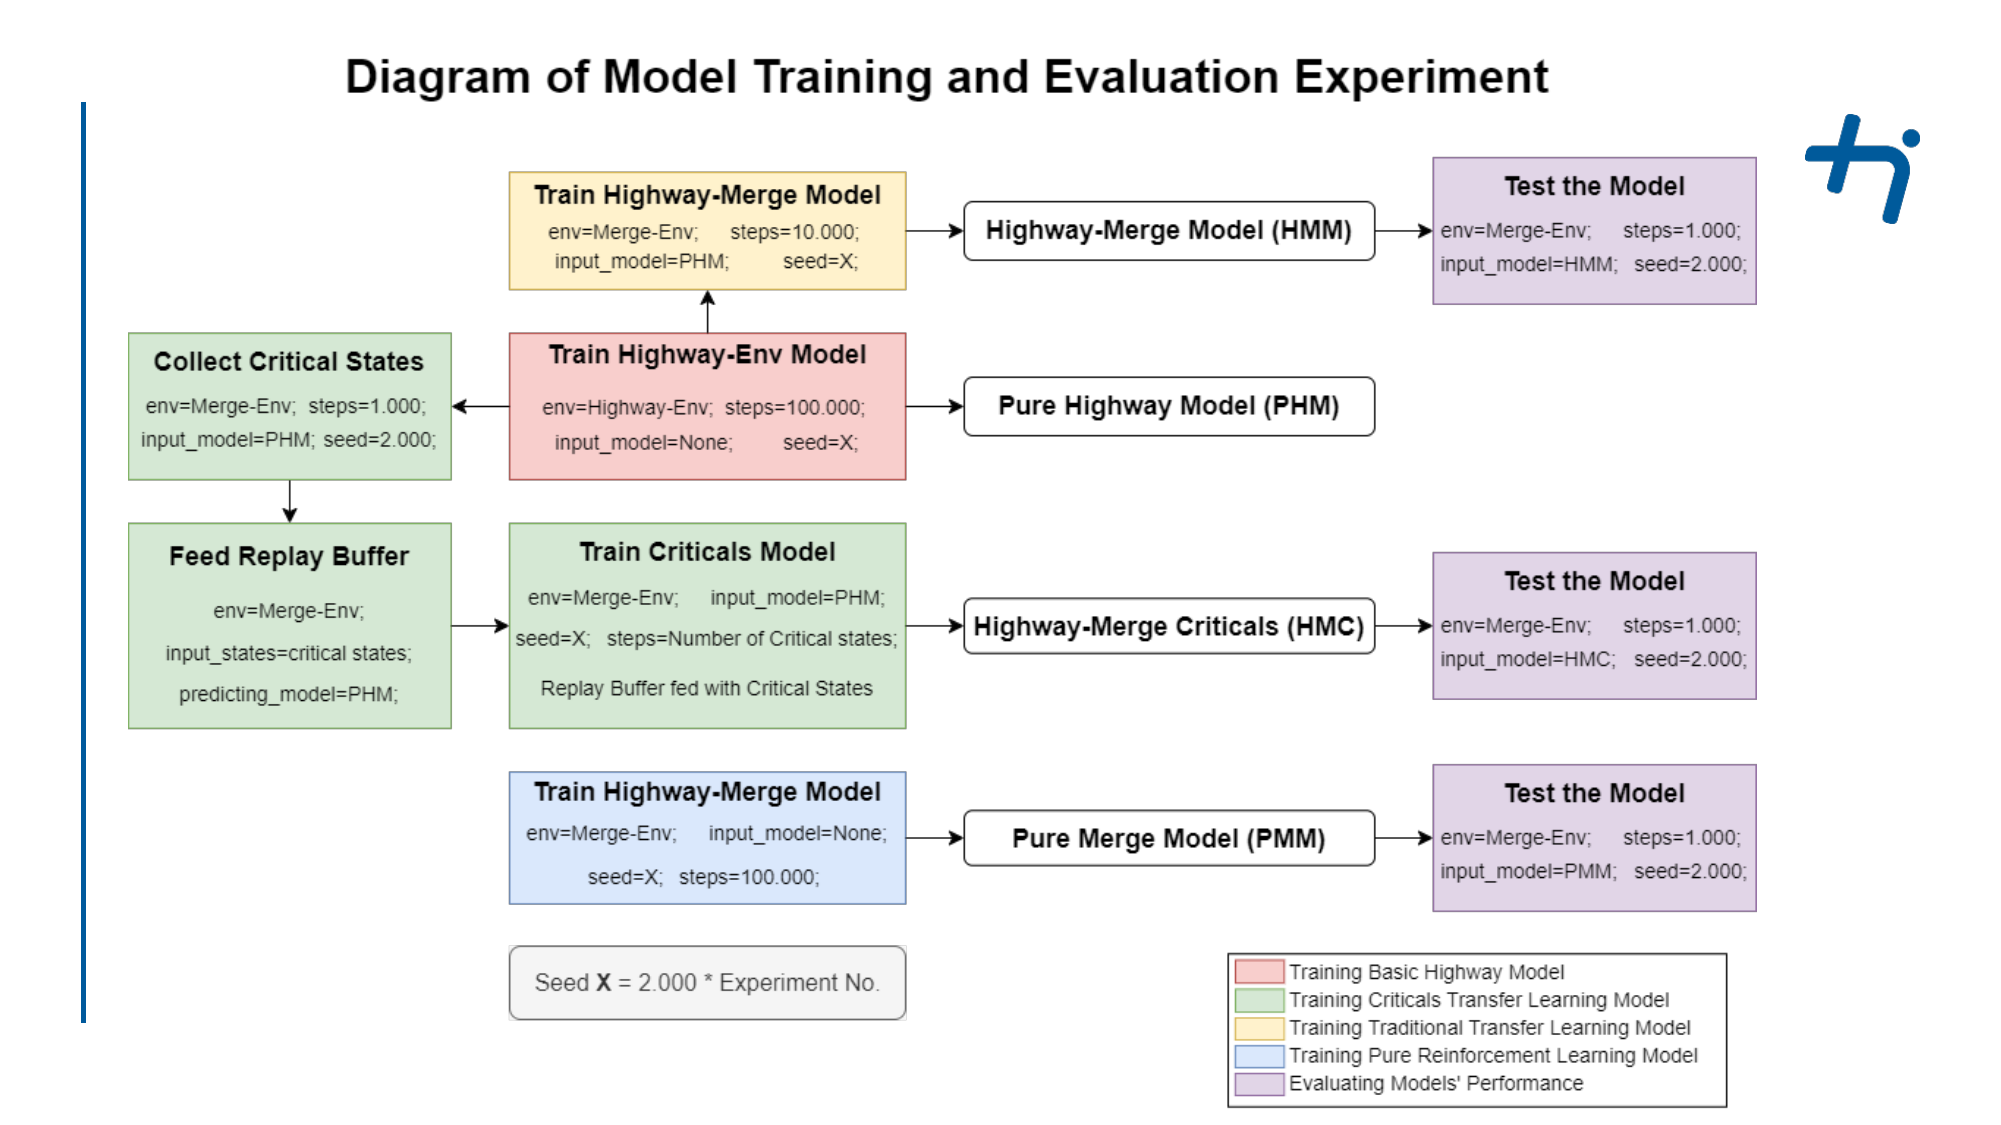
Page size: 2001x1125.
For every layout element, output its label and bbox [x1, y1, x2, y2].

picture [128, 11, 1757, 1114]
picture [1801, 110, 1924, 228]
